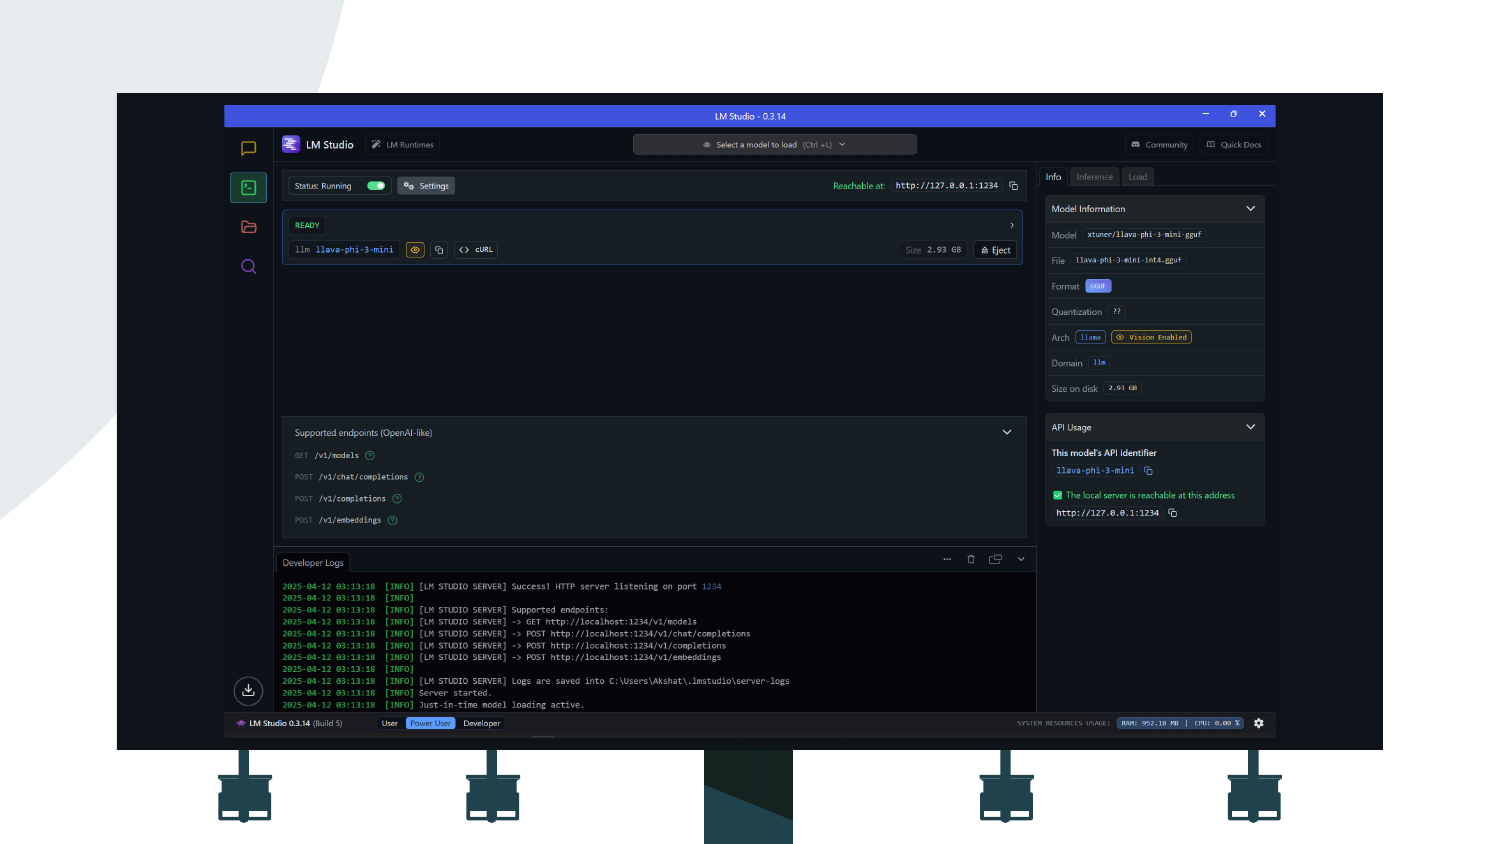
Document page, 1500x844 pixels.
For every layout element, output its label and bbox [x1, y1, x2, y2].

picture [116, 92, 1383, 751]
